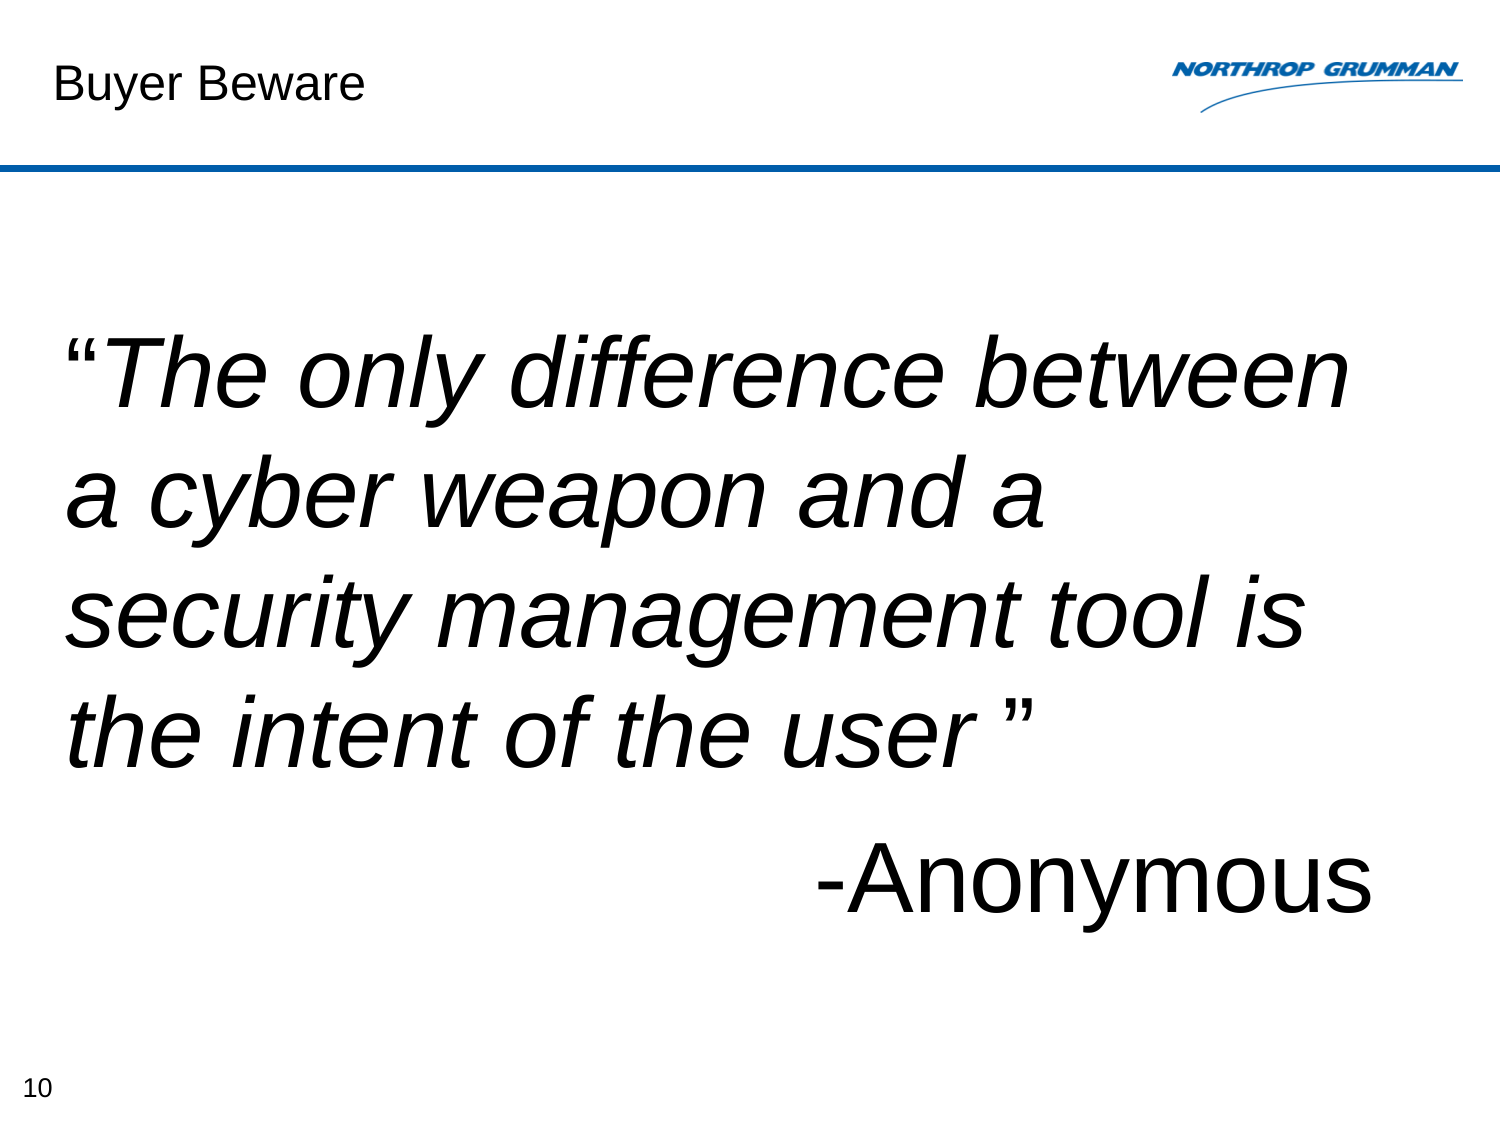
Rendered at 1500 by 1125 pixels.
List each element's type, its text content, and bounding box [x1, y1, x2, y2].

slide_number 10 [4, 1062, 71, 1112]
list “The only difference between a cyber weapon and a security management tool is the intent of the user ” -Anonymous [49, 299, 1426, 976]
picture [1172, 62, 1463, 113]
title Buyer Beware [37, 11, 1138, 150]
